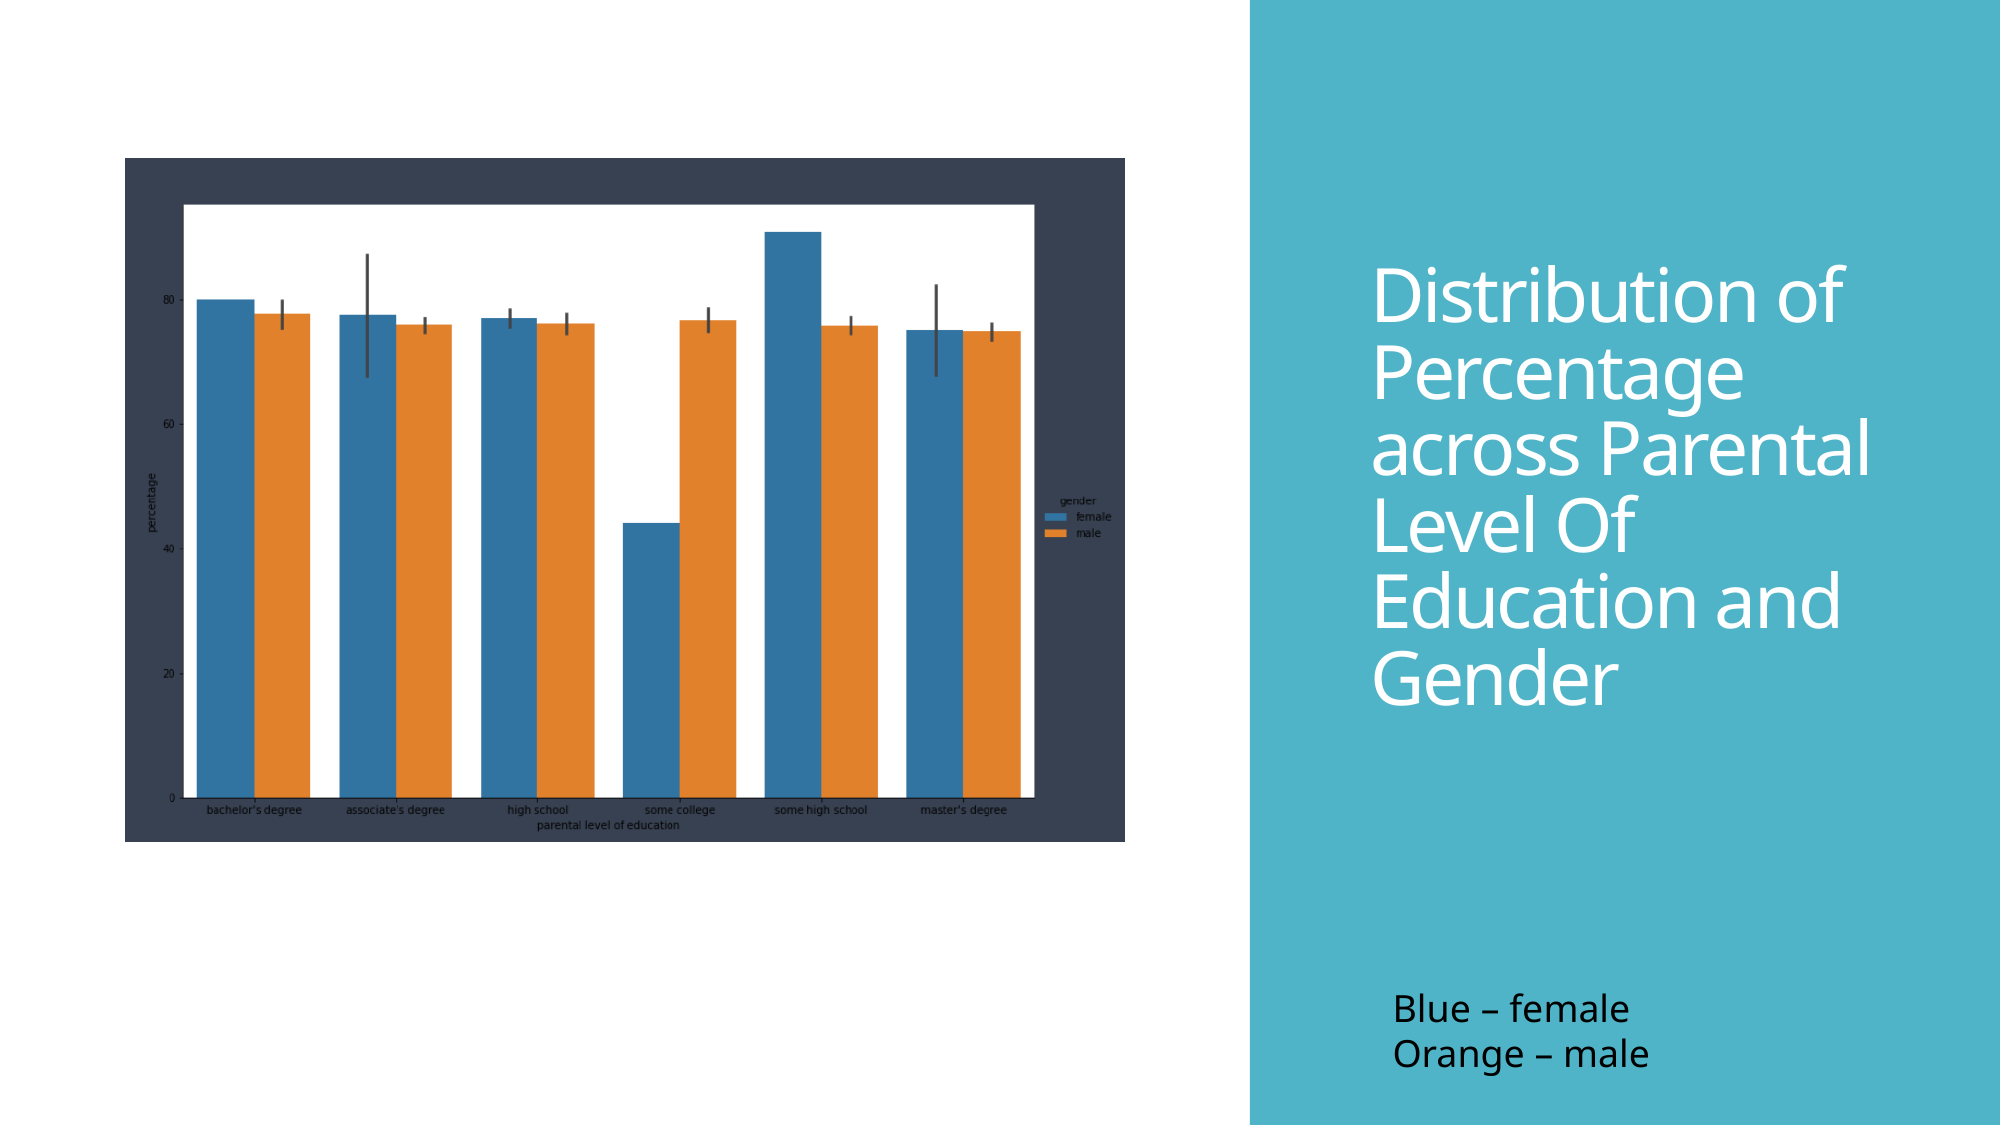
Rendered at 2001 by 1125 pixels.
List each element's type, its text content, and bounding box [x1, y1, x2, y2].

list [124, 158, 1126, 842]
title Distribution of Percentage across Parental Level Of Education and Gender [1355, 289, 1911, 729]
text_box Blue – female Orange – male [1377, 977, 1817, 1082]
